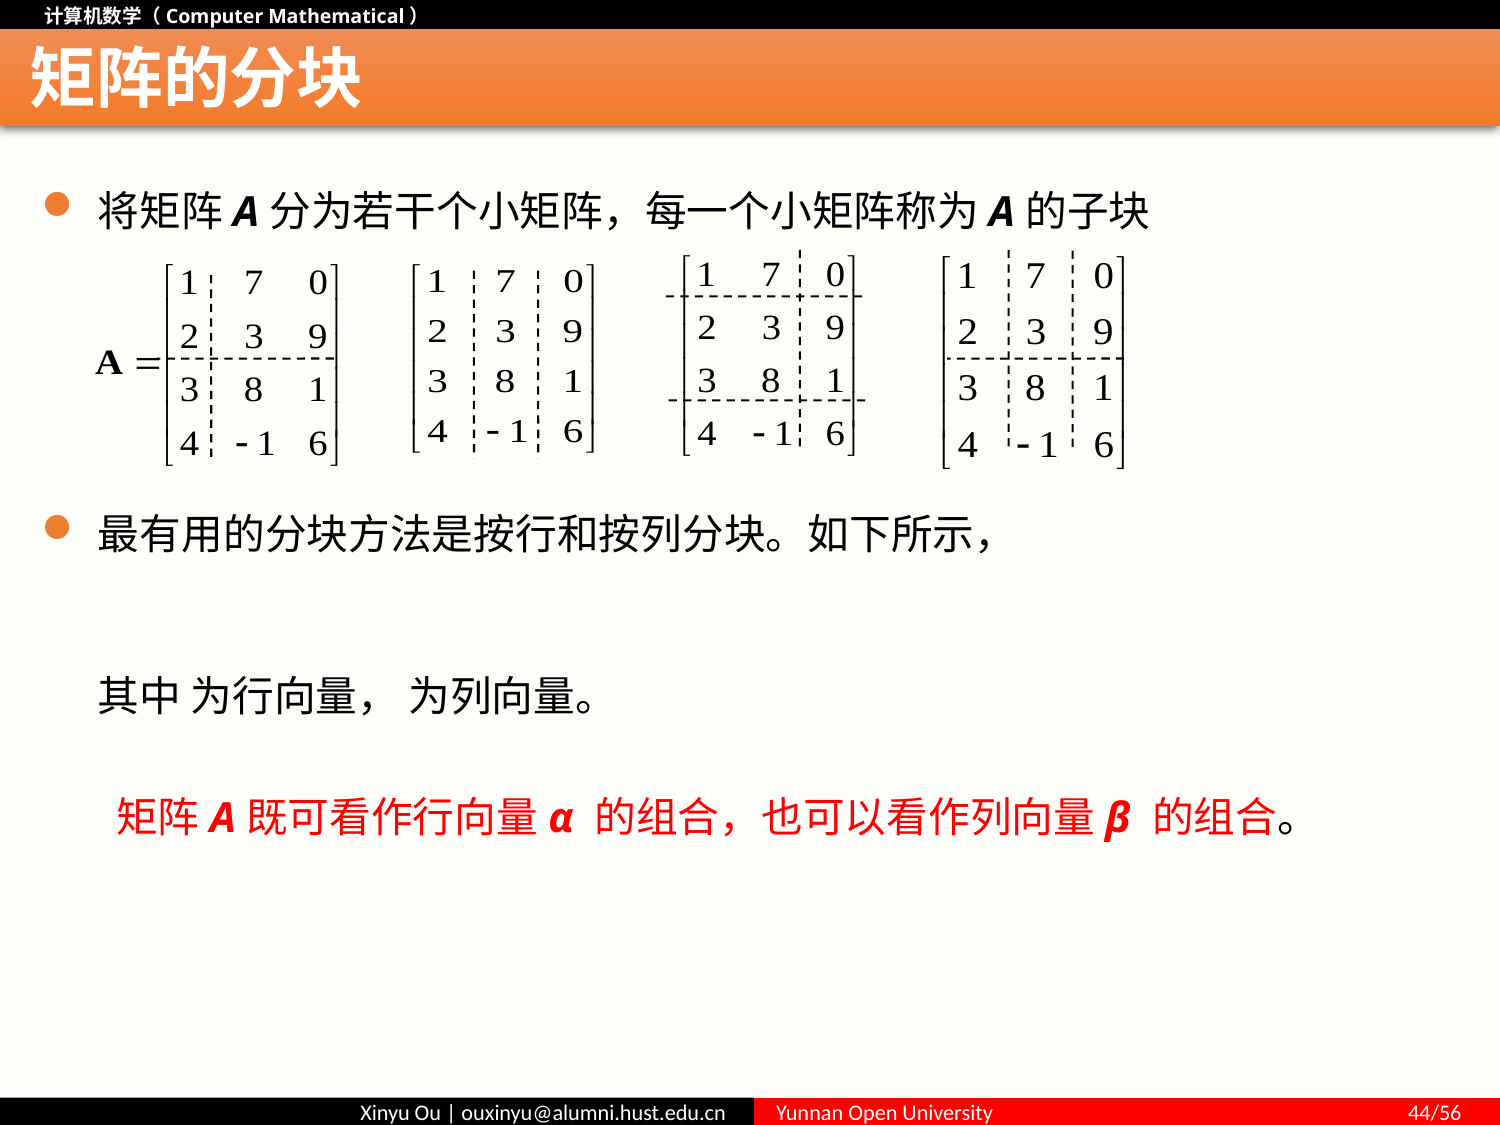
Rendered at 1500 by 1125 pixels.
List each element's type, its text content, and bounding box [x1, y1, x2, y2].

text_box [88, 249, 1138, 476]
title 矩阵的分块 [0, 35, 1500, 117]
